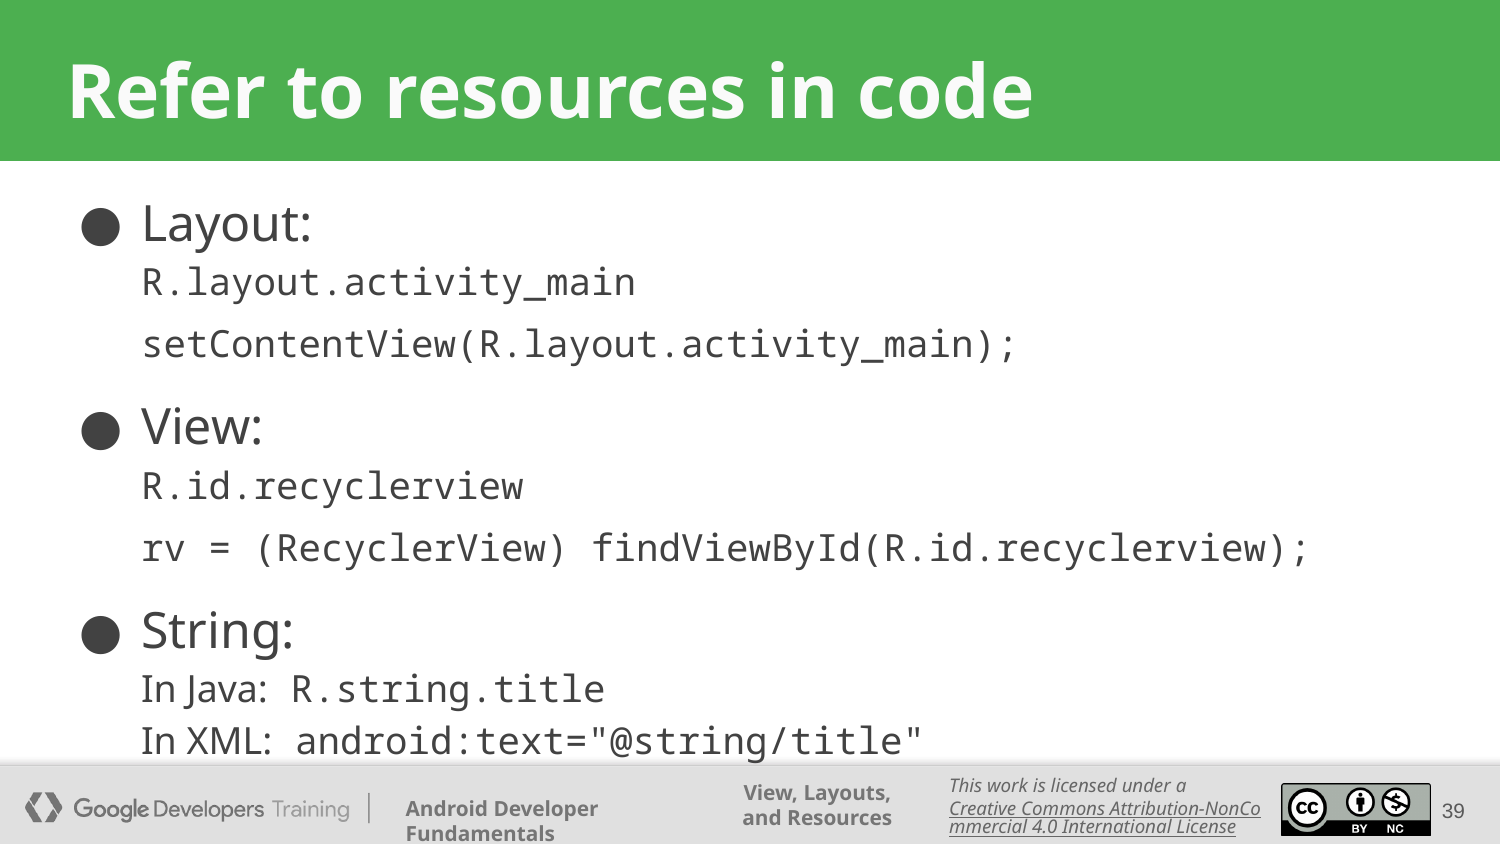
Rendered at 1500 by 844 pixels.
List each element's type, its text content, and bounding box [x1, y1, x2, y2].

picture [0, 161, 1500, 844]
title Refer to resources in code [51, 28, 1449, 122]
list Layout: R.layout.activity_main setContentView(R.layout.activity_main); View: R.id.recyclerview rv = (RecyclerView) findViewById(R.id.recyclerview); String: In Java: R.string.title In XML: android:text="@string/title" [51, 167, 1480, 766]
slide_number ‹#› [1389, 777, 1480, 842]
